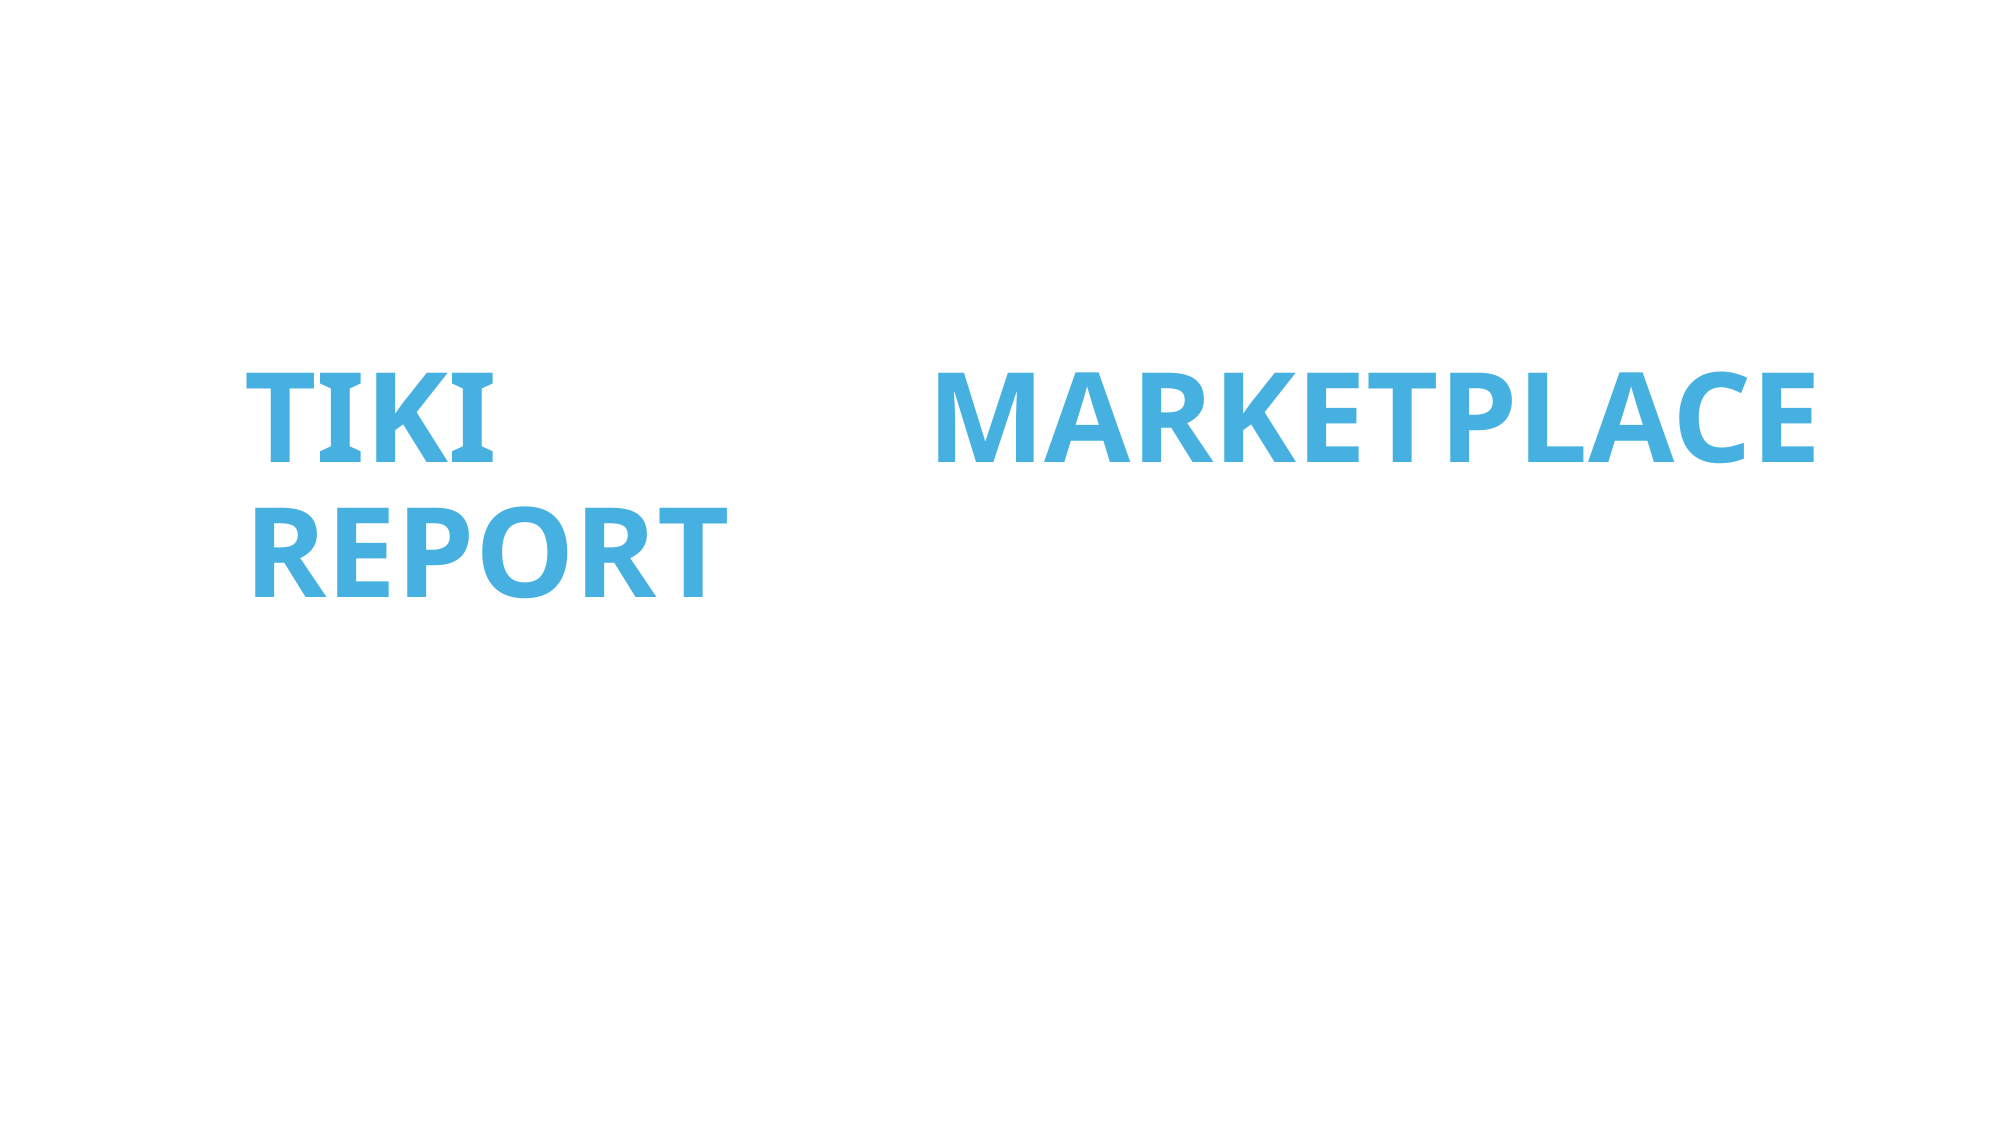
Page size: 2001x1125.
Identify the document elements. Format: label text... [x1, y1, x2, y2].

title TIKI MARKETPLACE REPORT [229, 222, 1838, 903]
